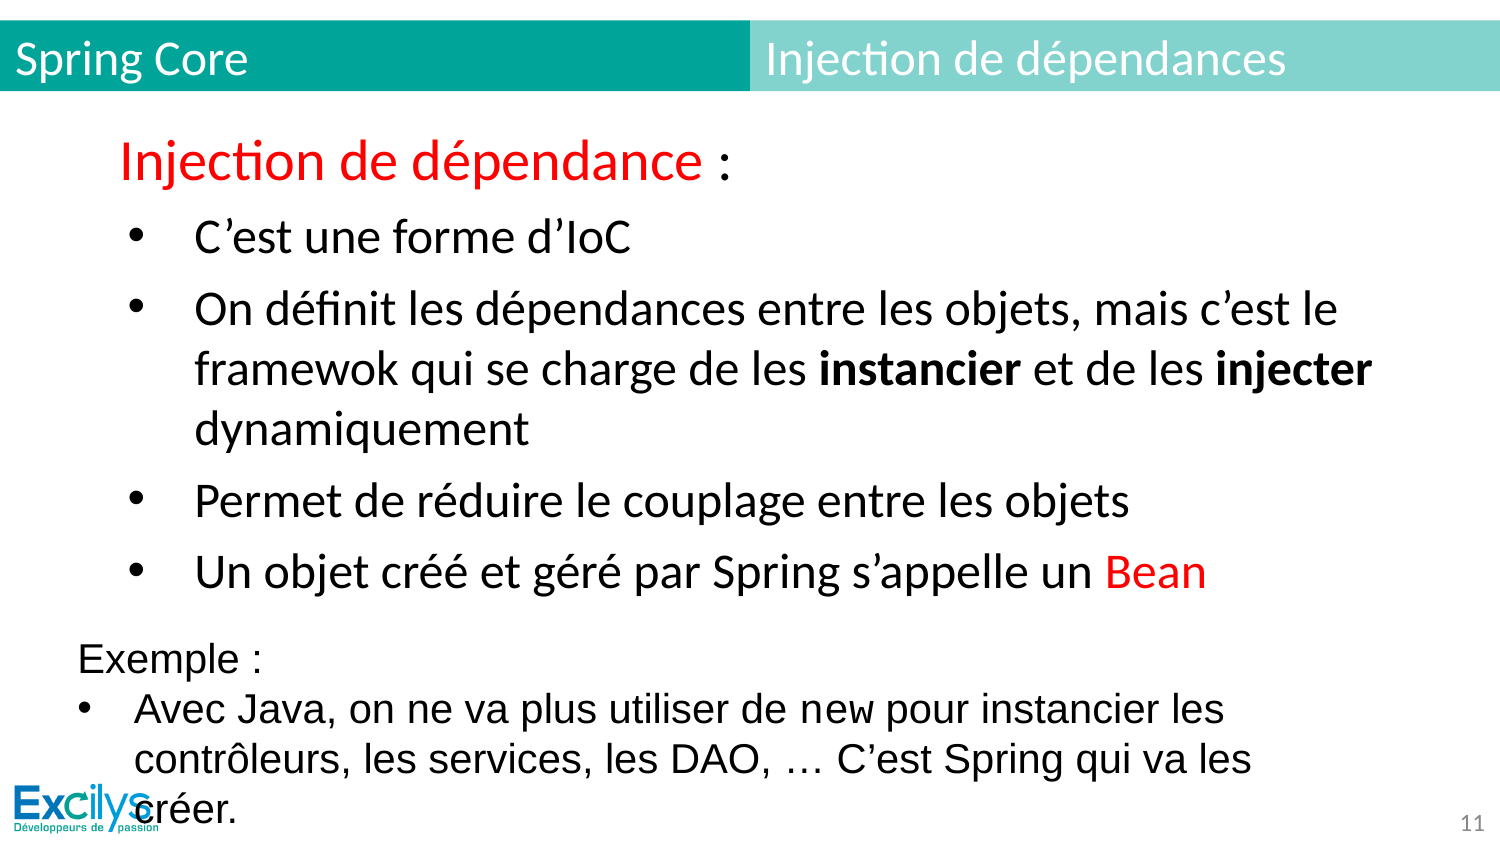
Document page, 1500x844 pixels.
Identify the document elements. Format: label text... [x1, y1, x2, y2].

slide_number ‹#› [1319, 798, 1500, 844]
text_box Exemple : Avec Java, on ne va plus utiliser de new pour instancier les contrôleurs, les services, les DAO, … C’est Spring qui va les créer. [62, 624, 1383, 840]
picture [11, 764, 160, 844]
title Spring Core [0, 20, 750, 92]
list Injection de dépendance : C’est une forme d’IoC On définit les dépendances entre les objets, mais c’est le framewok qui se charge de les instancier et de les injecter dynamiquement Permet de réduire le couplage entre les objets Un objet créé et géré par Spring s’appelle un Bean [29, 114, 1471, 800]
list Injection de dépendances [750, 20, 1500, 92]
